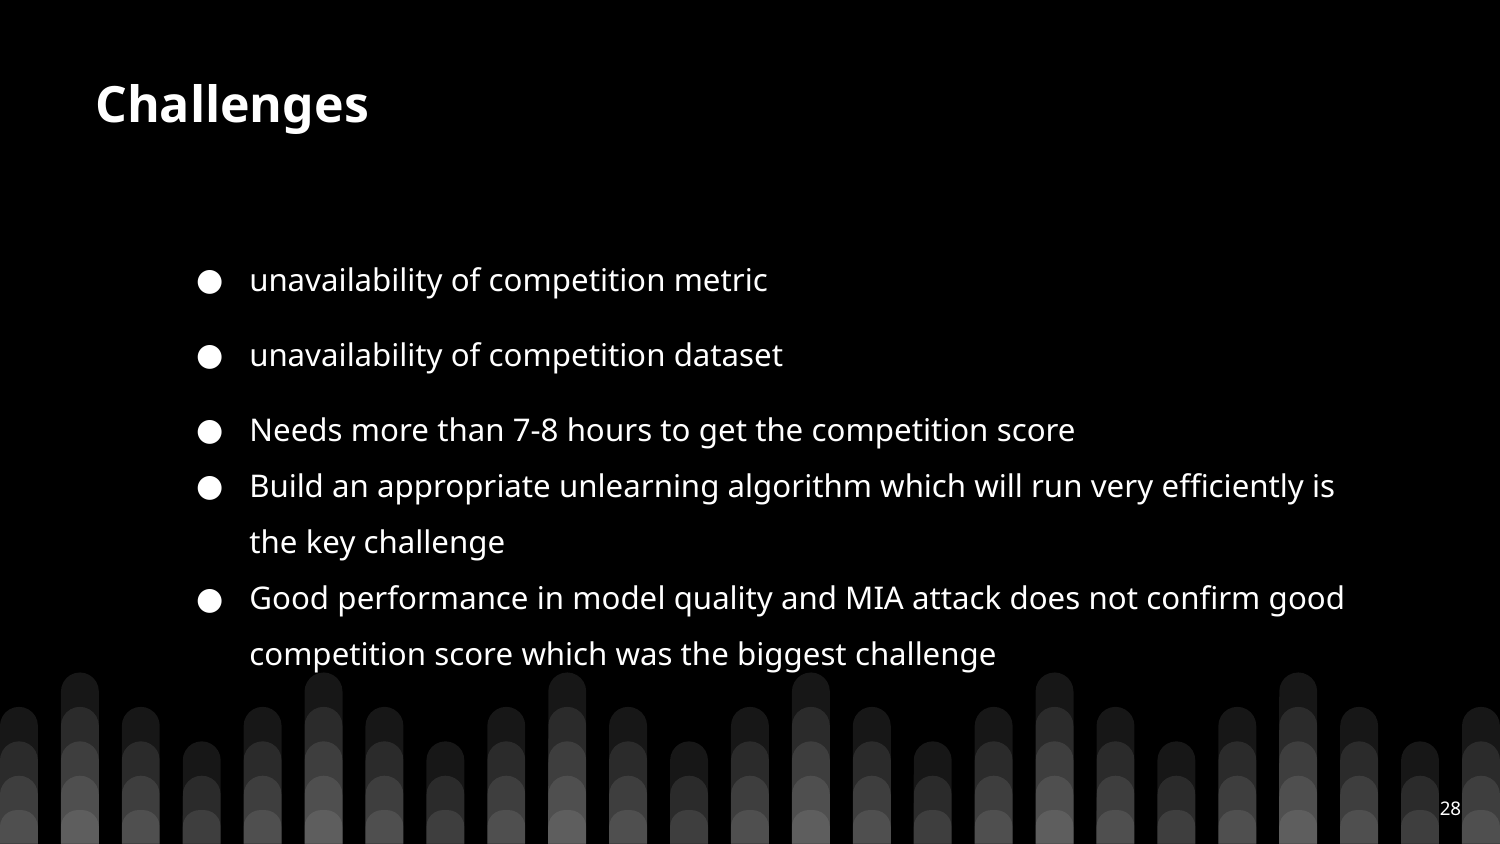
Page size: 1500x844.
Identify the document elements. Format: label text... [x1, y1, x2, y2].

title Challenges [80, 43, 1262, 163]
text_box unavailability of competition metric unavailability of competition dataset Needs more than 7-8 hours to get the competition score Build an appropriate unlearning algorithm which will run very efficiently is the key challenge Good performance in model quality and MIA attack does not confirm good competition score which was the biggest challenge [159, 207, 1398, 687]
slide_number ‹#› [1386, 777, 1477, 842]
